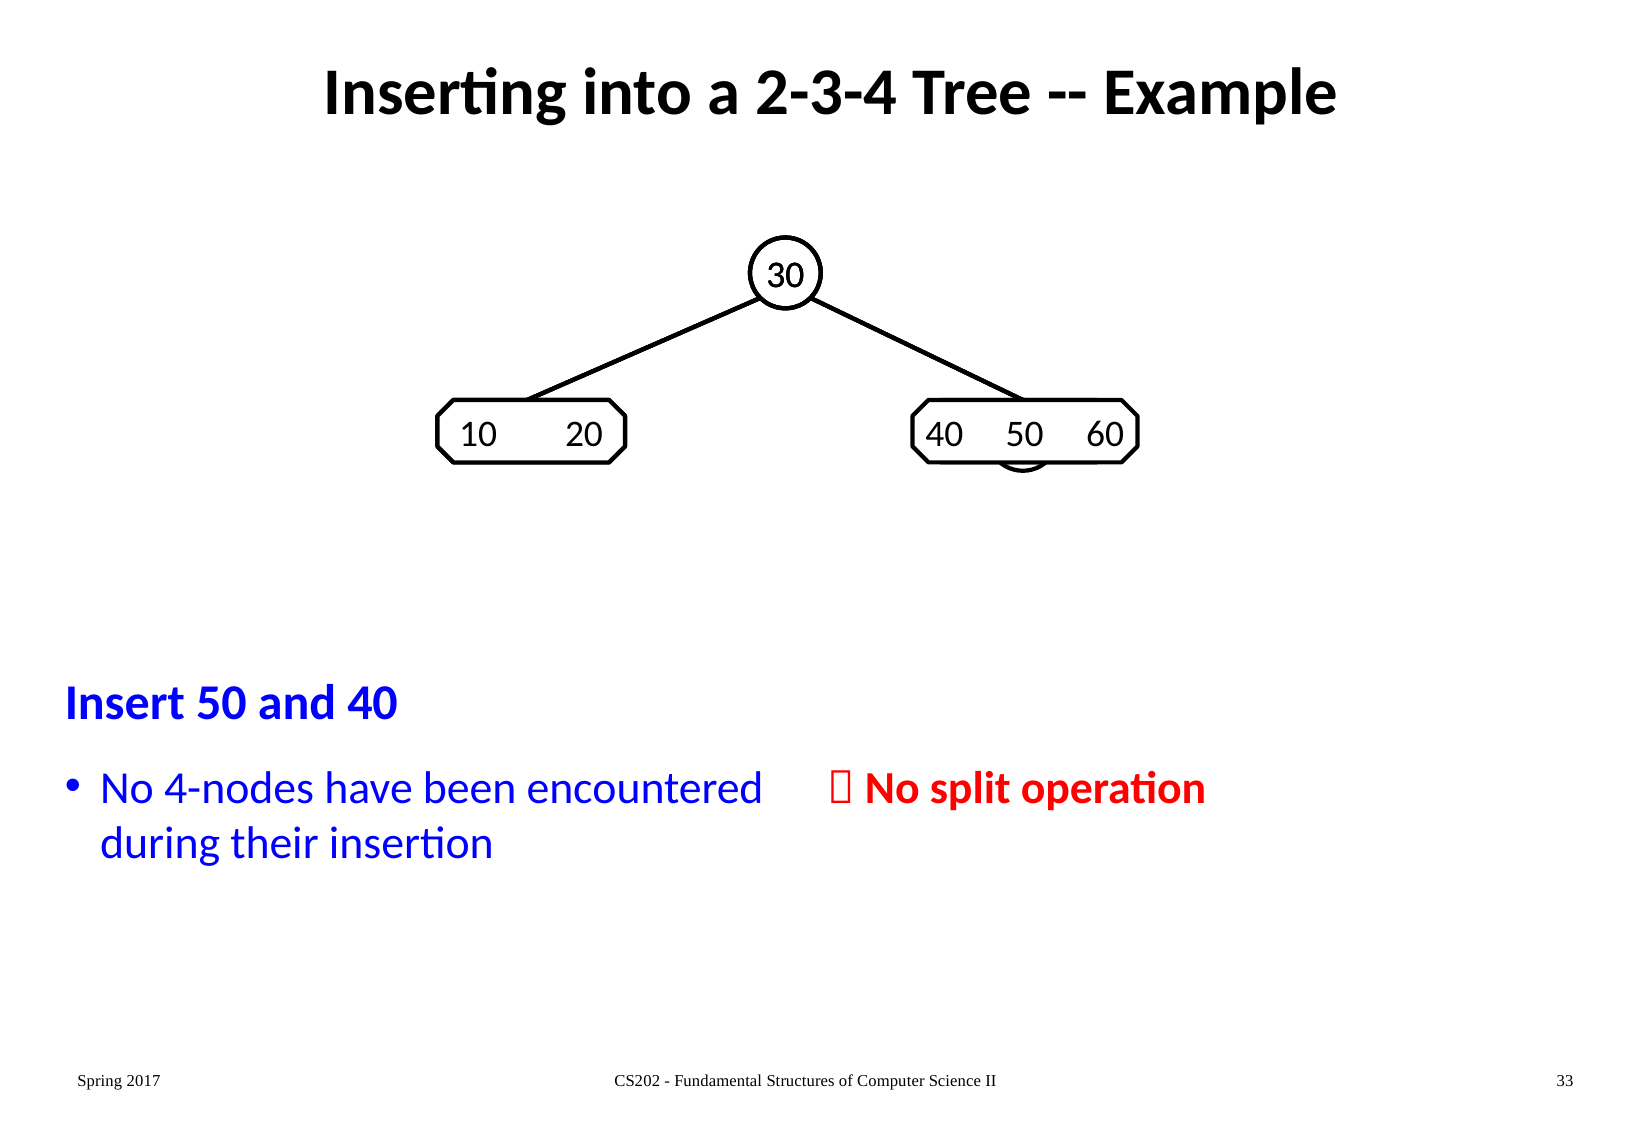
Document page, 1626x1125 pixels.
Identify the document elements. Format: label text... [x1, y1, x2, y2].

title Inserting into a 2-3-4 Tree -- Example [62, 24, 1601, 151]
text_box Insert 50 and 40 [49, 662, 500, 738]
slide_number 33 [1249, 1062, 1589, 1101]
text_box  No split operation [812, 750, 1263, 820]
slide_number Spring 2017 [62, 1062, 402, 1101]
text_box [437, 237, 1138, 463]
text_box No 4-nodes have been encountered during their insertion [49, 749, 813, 875]
footer CS202 - Fundamental Structures of Computer Science II [500, 1062, 1111, 1101]
